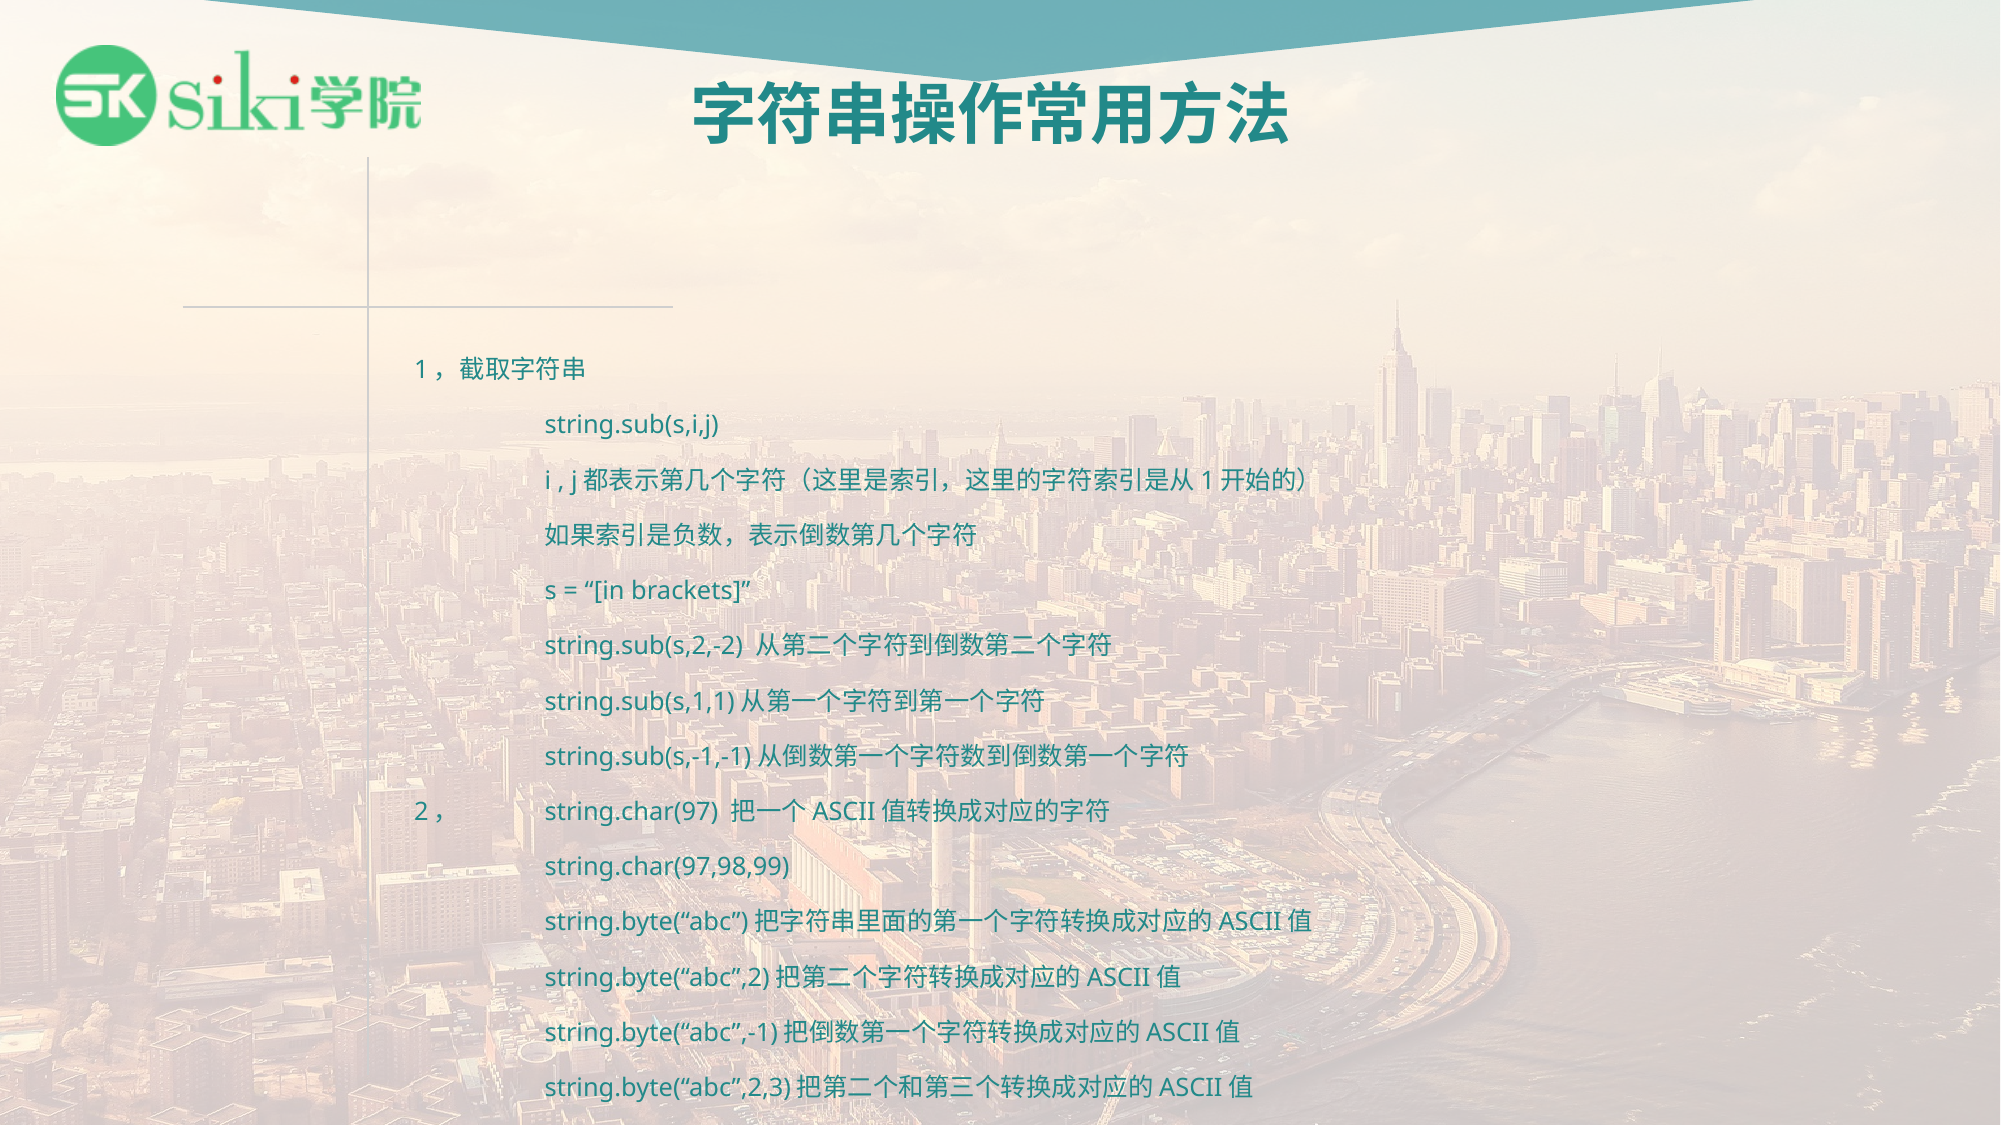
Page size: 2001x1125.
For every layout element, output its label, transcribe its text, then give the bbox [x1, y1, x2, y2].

picture [56, 45, 421, 146]
title 字符串操作常用方法 [99, 64, 1882, 170]
list 1，截取字符串 string.sub(s,i,j) i , j都表示第几个字符（这里是索引，这里的字符索引是从1开始的） 如果索引是负数，表示倒数第几个字符 s = “[in brackets]” string.sub(s,2,-2) 从第二个字符到倒数第二个字符 string.sub(s,1,1)从第一个字符到第一个字符 string.sub(s,-1,-1)从倒数第一个字符数到倒数第一个字符 2， string.char(97) 把一个ASCII值转换成对应的字符 string.char(97,98,99) string.byte(“abc”)把字符串里面的第一个字符转换成对应的ASCII值 string.byte(“abc”,2)把第二个字符转换成对应的ASCII值 string.byte(“abc”,-1)把倒数第一个字符转换成对应的ASCII值 string.byte(“abc”,2,3)把第二个和第三个转换成对应的ASCII值 [399, 342, 1883, 1114]
